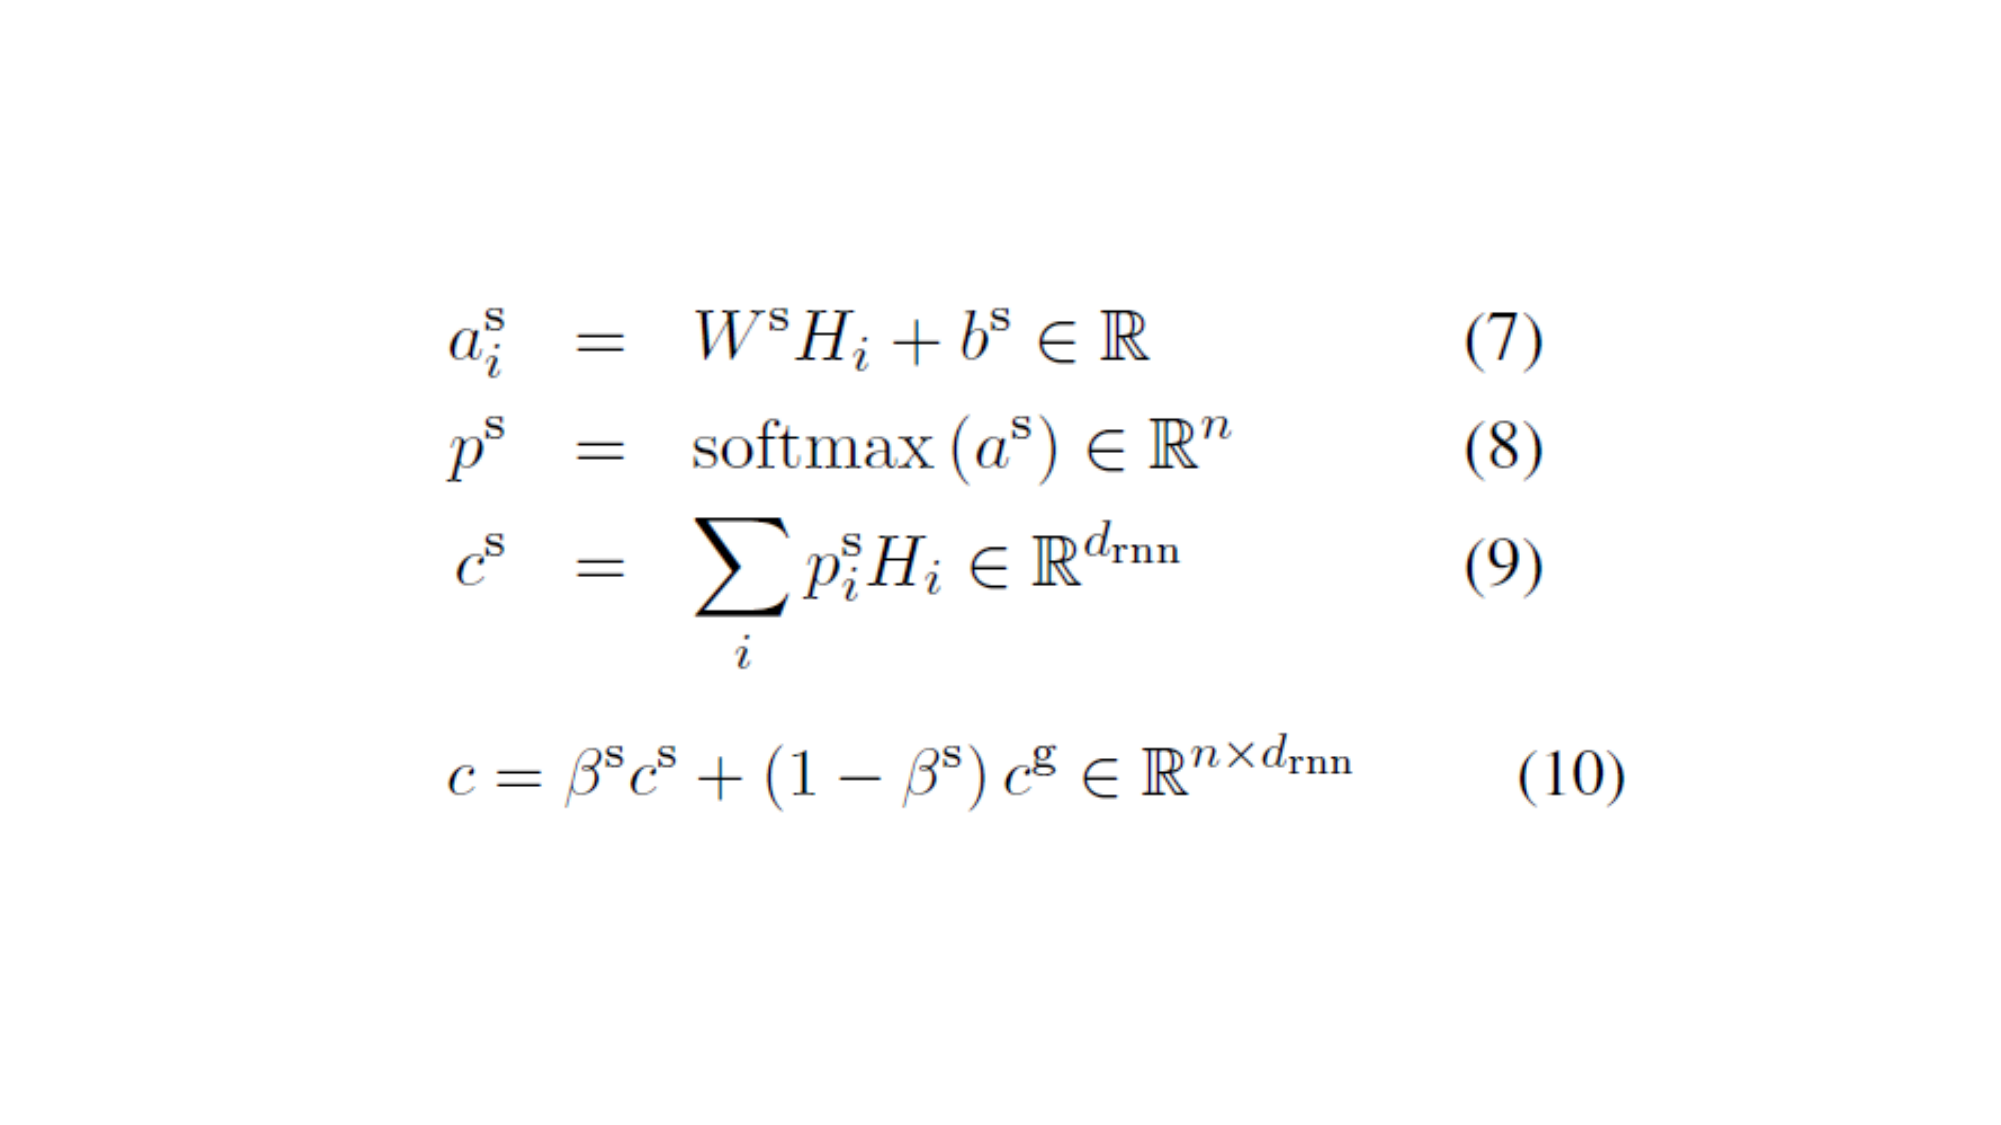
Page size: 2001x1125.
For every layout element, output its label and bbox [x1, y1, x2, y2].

picture [390, 232, 1648, 851]
